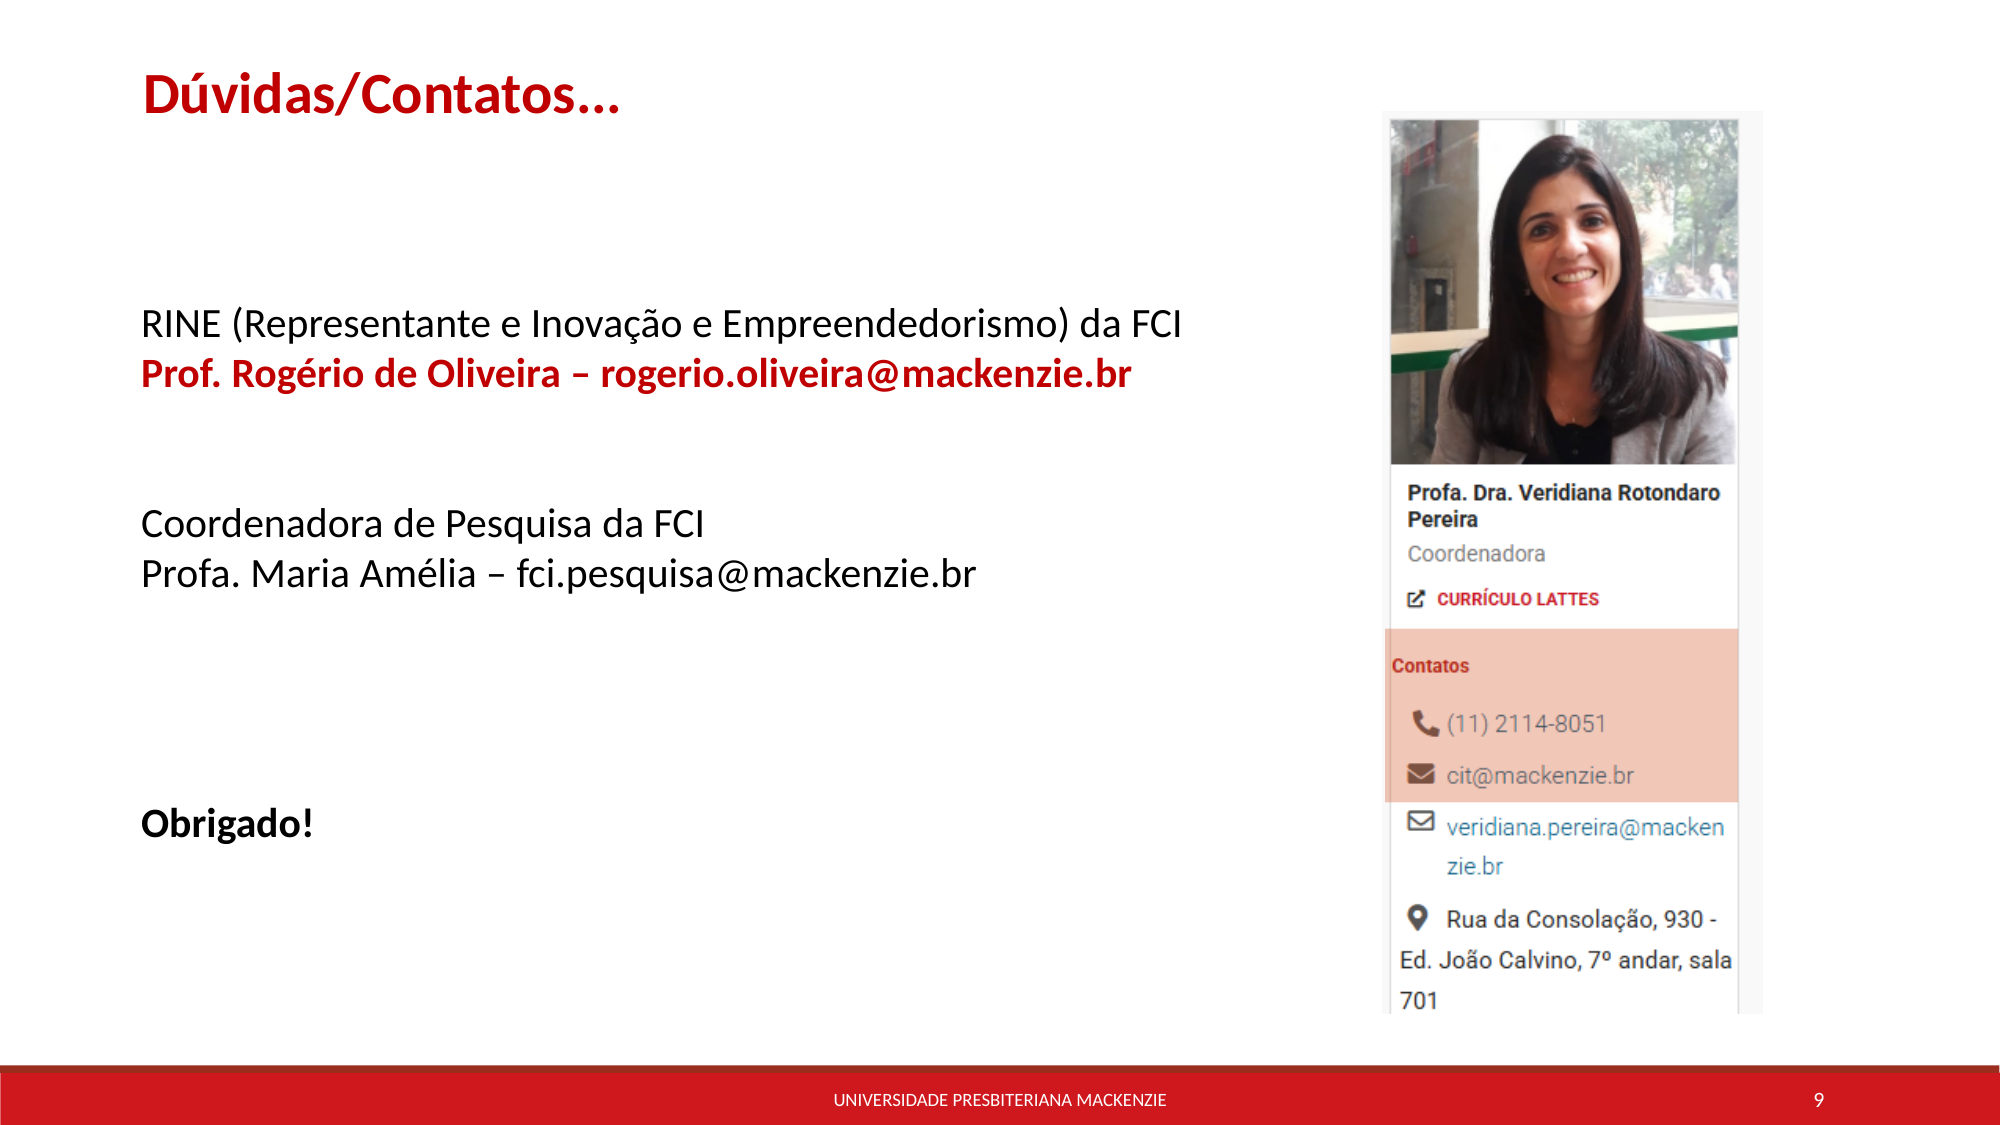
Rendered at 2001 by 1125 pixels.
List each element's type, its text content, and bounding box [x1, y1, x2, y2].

footer Universidade Presbiteriana Mackenzie [604, 1077, 1396, 1120]
text_box RINE (Representante e Inovação e Empreendedorismo) da FCI Prof. Rogério de Oliveira – rogerio.oliveira@mackenzie.br Coordenadora de Pesquisa da FCI Profa. Maria Amélia – fci.pesquisa@mackenzie.br Obrigado! [126, 288, 1227, 854]
slide_number 9 [1624, 1077, 1840, 1120]
text_box Dúvidas/Contatos... [128, 47, 1176, 132]
picture [1382, 111, 1763, 1014]
